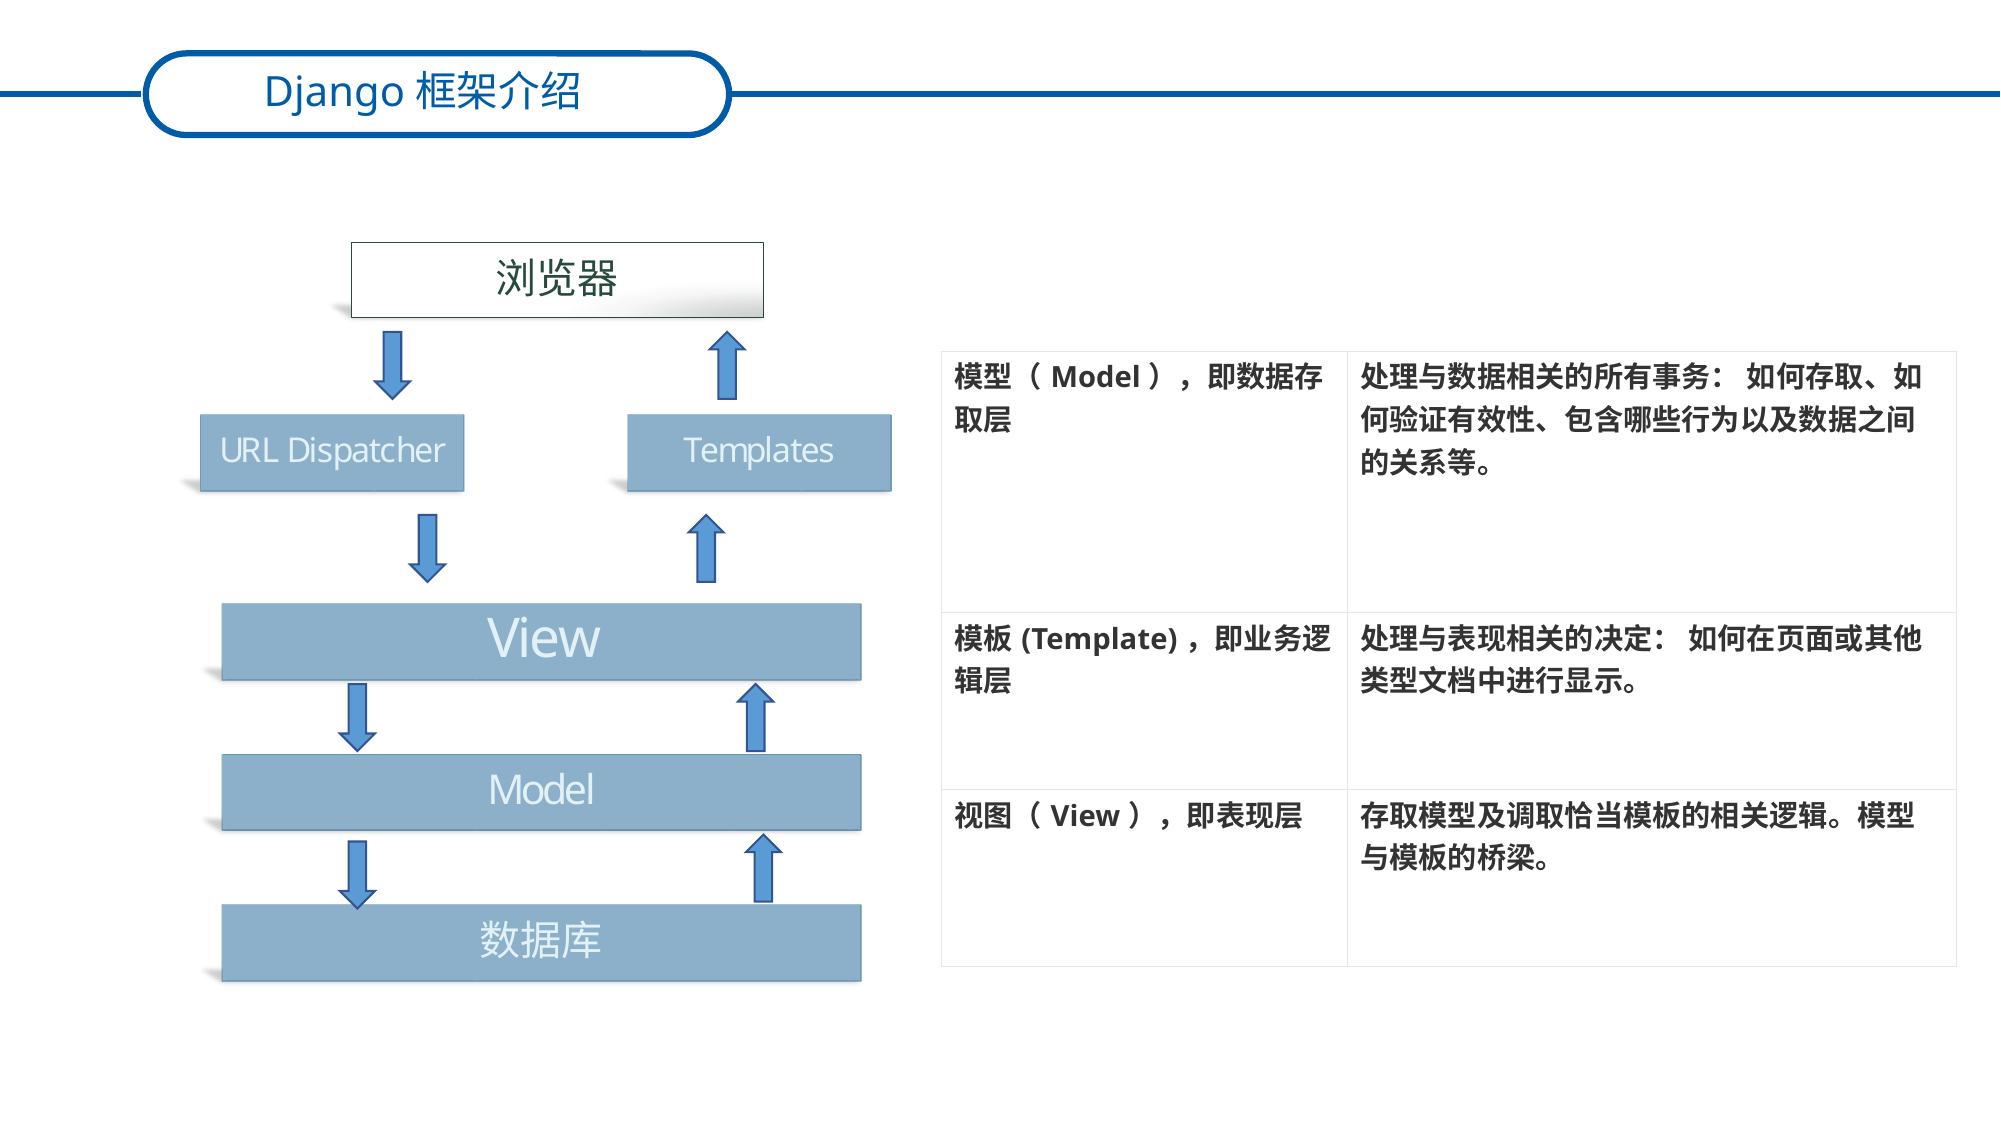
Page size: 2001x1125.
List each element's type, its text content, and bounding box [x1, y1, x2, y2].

table_cell 存取模型及调取恰当模板的相关逻辑。模型与模板的桥梁。 [1348, 790, 1956, 966]
table_header 模型（Model），即数据存取层 [942, 352, 1347, 612]
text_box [109, 49, 730, 136]
table_header 处理与数据相关的所有事务： 如何存取、如何验证有效性、包含哪些行为以及数据之间的关系等。 [1348, 352, 1956, 612]
table_cell 视图（View），即表现层 [942, 790, 1347, 966]
picture [171, 240, 898, 988]
table_cell 处理与表现相关的决定： 如何在页面或其他类型文档中进行显示。 [1348, 613, 1956, 789]
table_cell 模板(Template)，即业务逻辑层 [942, 613, 1347, 789]
